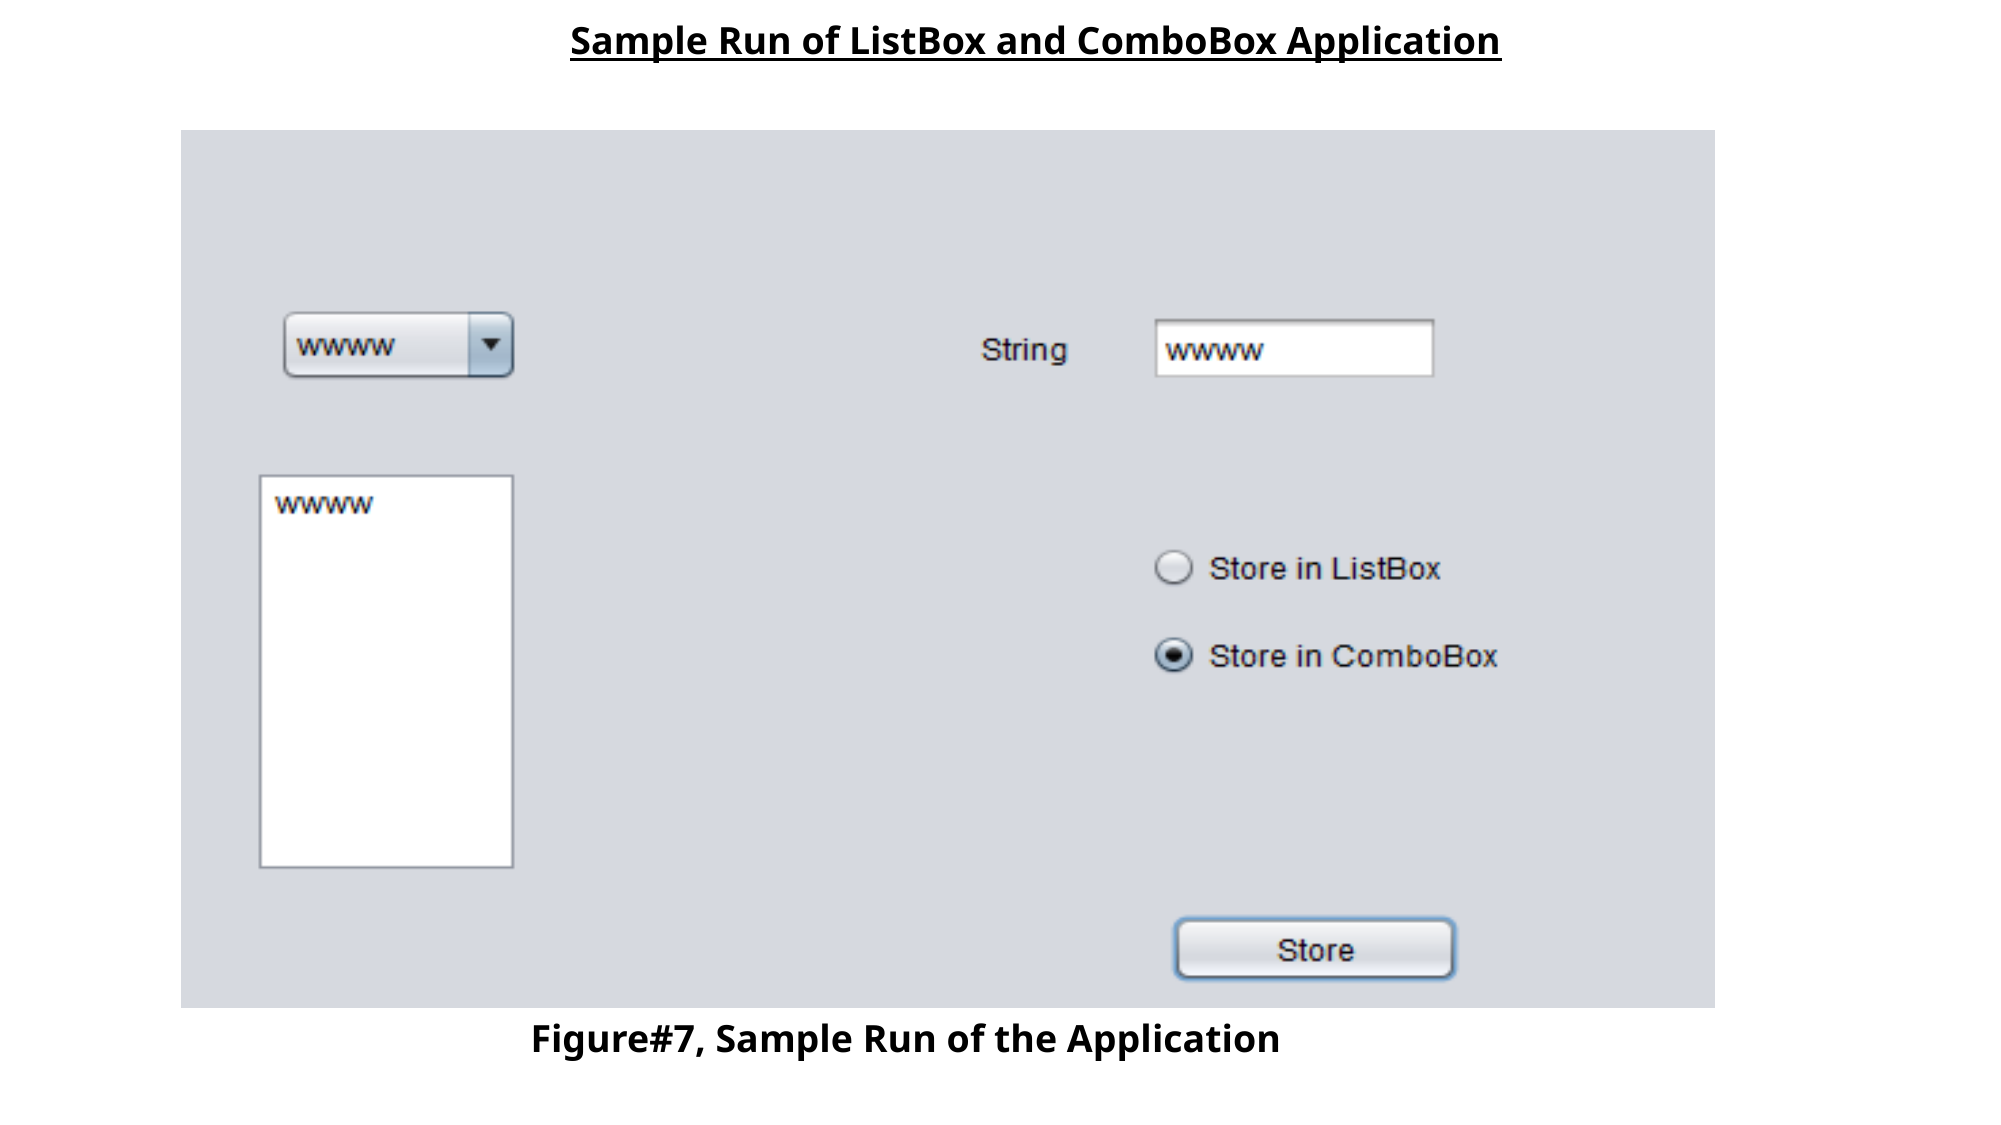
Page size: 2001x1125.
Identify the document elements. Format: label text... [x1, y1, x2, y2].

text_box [181, 130, 1715, 1069]
text_box Sample Run of ListBox and ComboBox Application [555, 10, 1517, 70]
